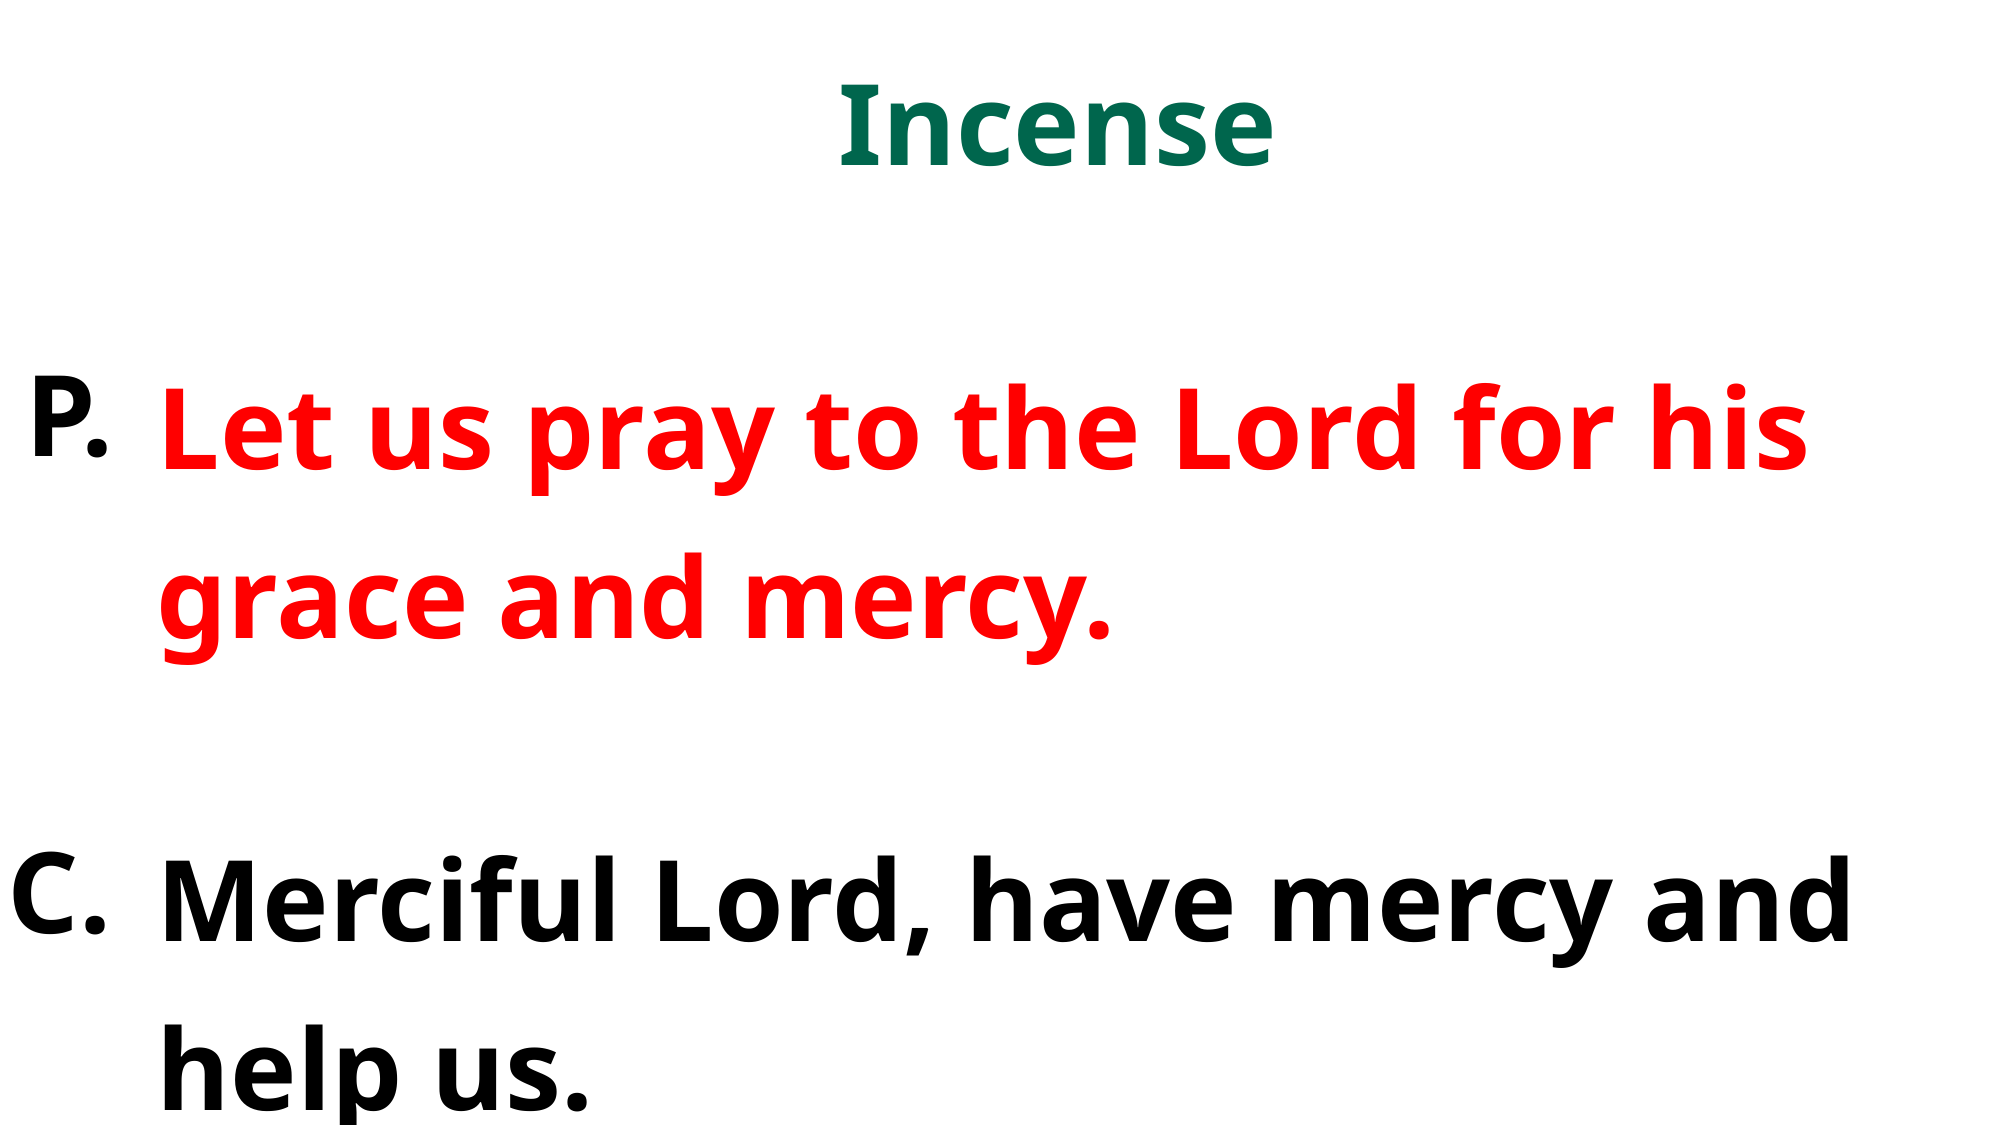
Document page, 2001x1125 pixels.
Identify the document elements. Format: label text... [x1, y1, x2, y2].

text_box P. [17, 336, 169, 487]
text_box C. [0, 813, 151, 964]
text_box Incense Let us pray to the Lord for his grace and mercy. Merciful Lord, have mercy and help us. [149, 45, 1967, 1125]
